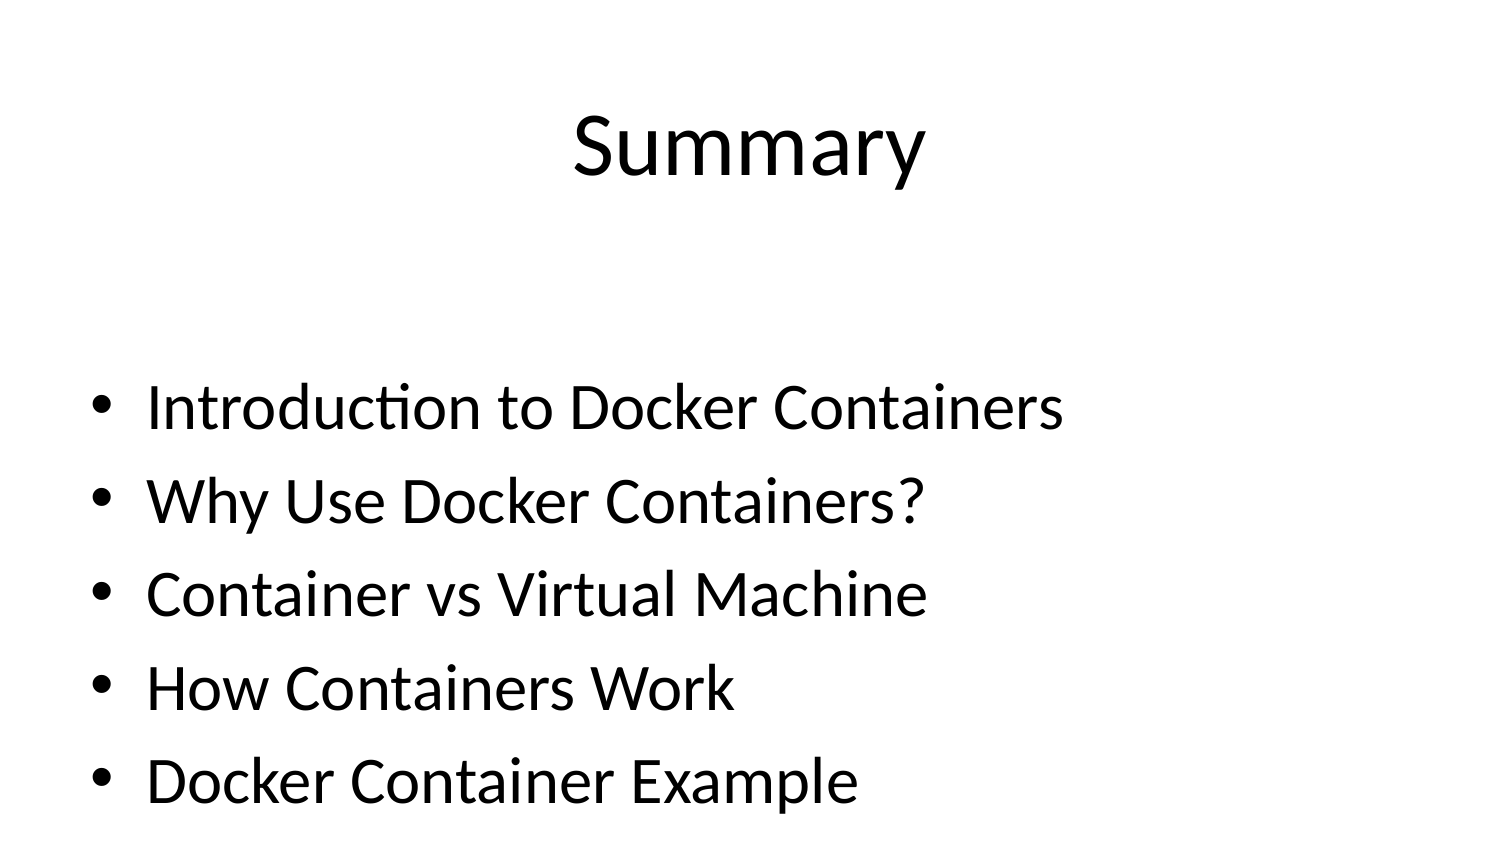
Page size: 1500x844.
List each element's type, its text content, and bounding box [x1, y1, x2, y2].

list Introduction to Docker Containers Why Use Docker Containers? Container vs Virtual Machine How Containers Work Docker Container Example Docker Container Lifecycle Benefits of Containers Common Docker Commands Summary [75, 262, 1425, 844]
title Summary [75, 45, 1425, 233]
